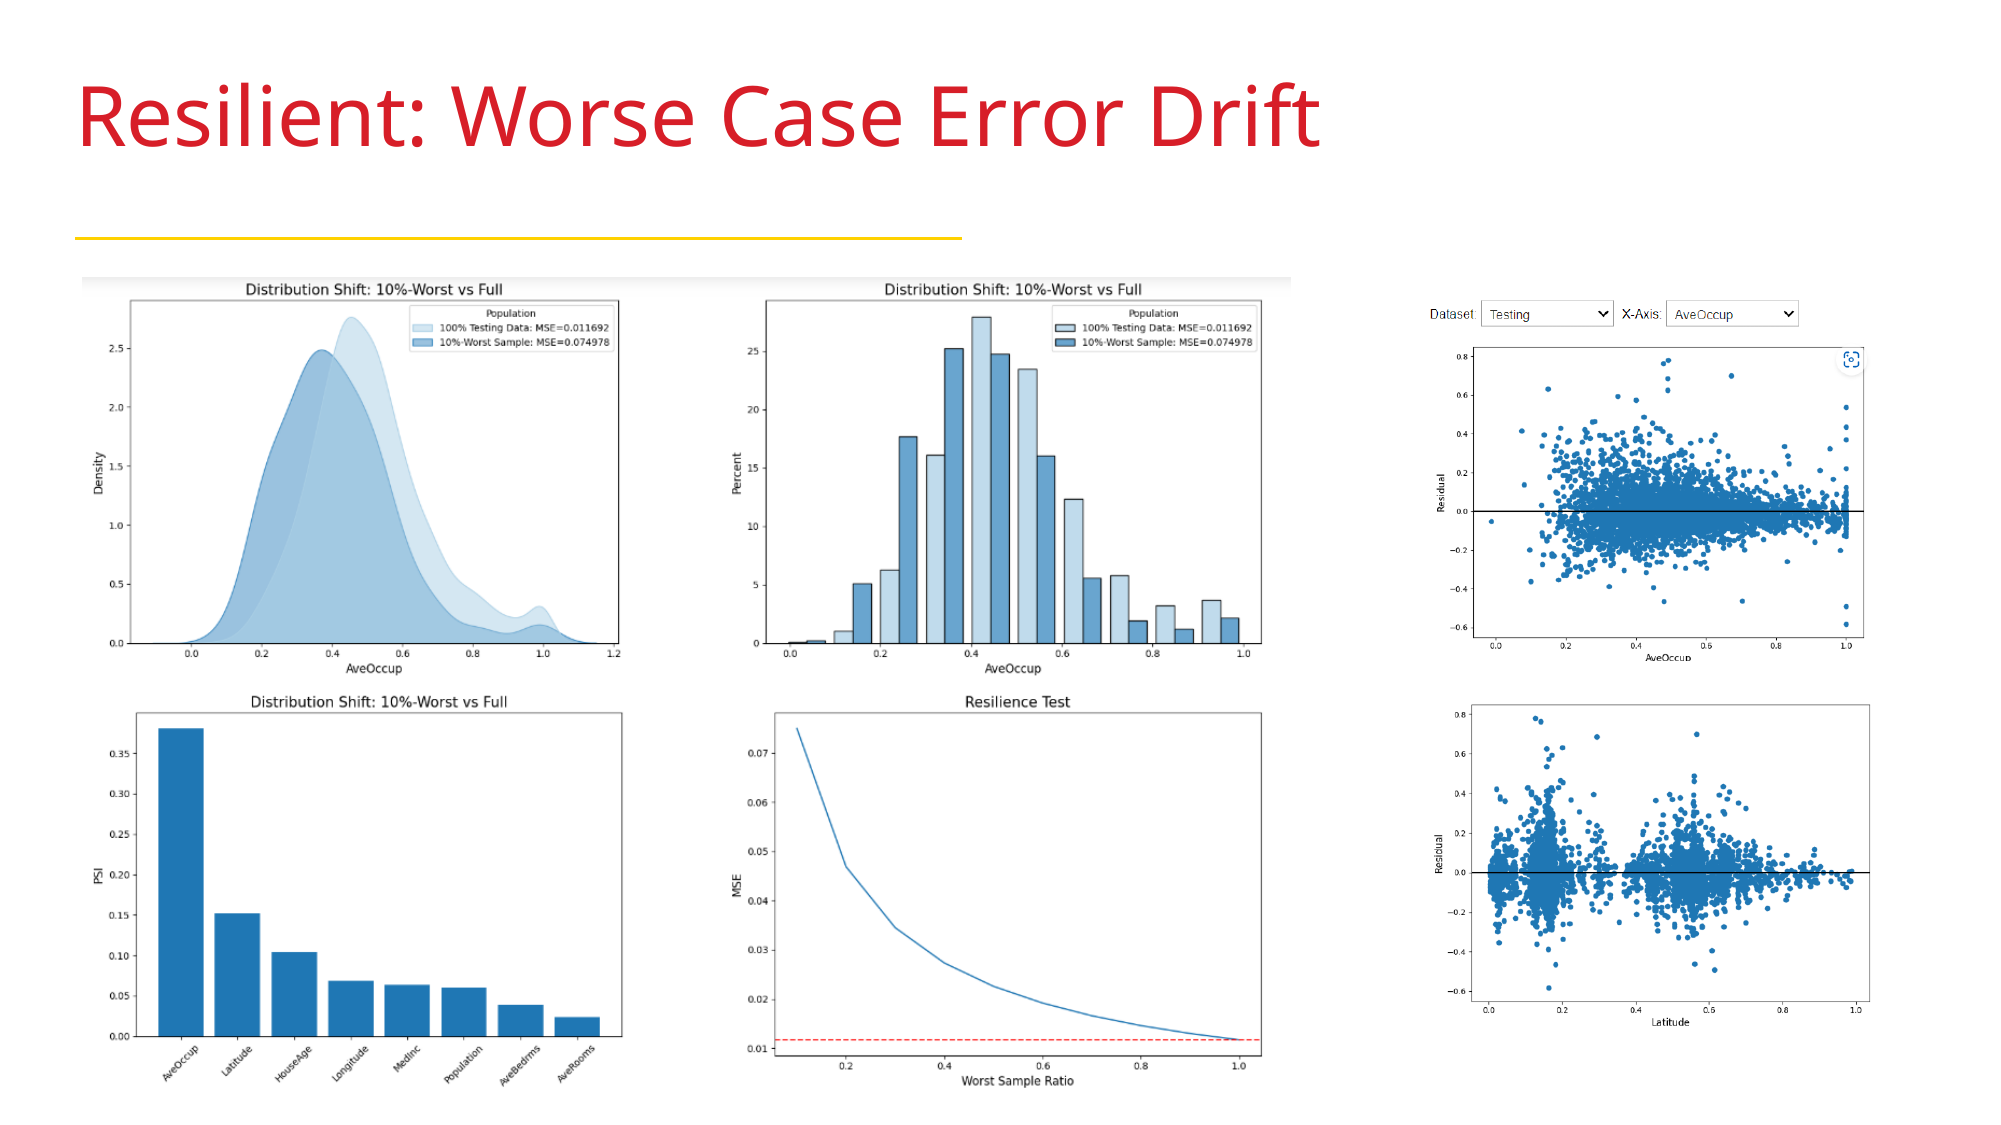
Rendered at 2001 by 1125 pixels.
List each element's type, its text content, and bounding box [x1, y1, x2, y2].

title Resilient: Worse Case Error Drift [75, 75, 1925, 225]
picture [1414, 286, 1882, 662]
picture [82, 277, 1291, 1092]
picture [1427, 697, 1882, 1038]
